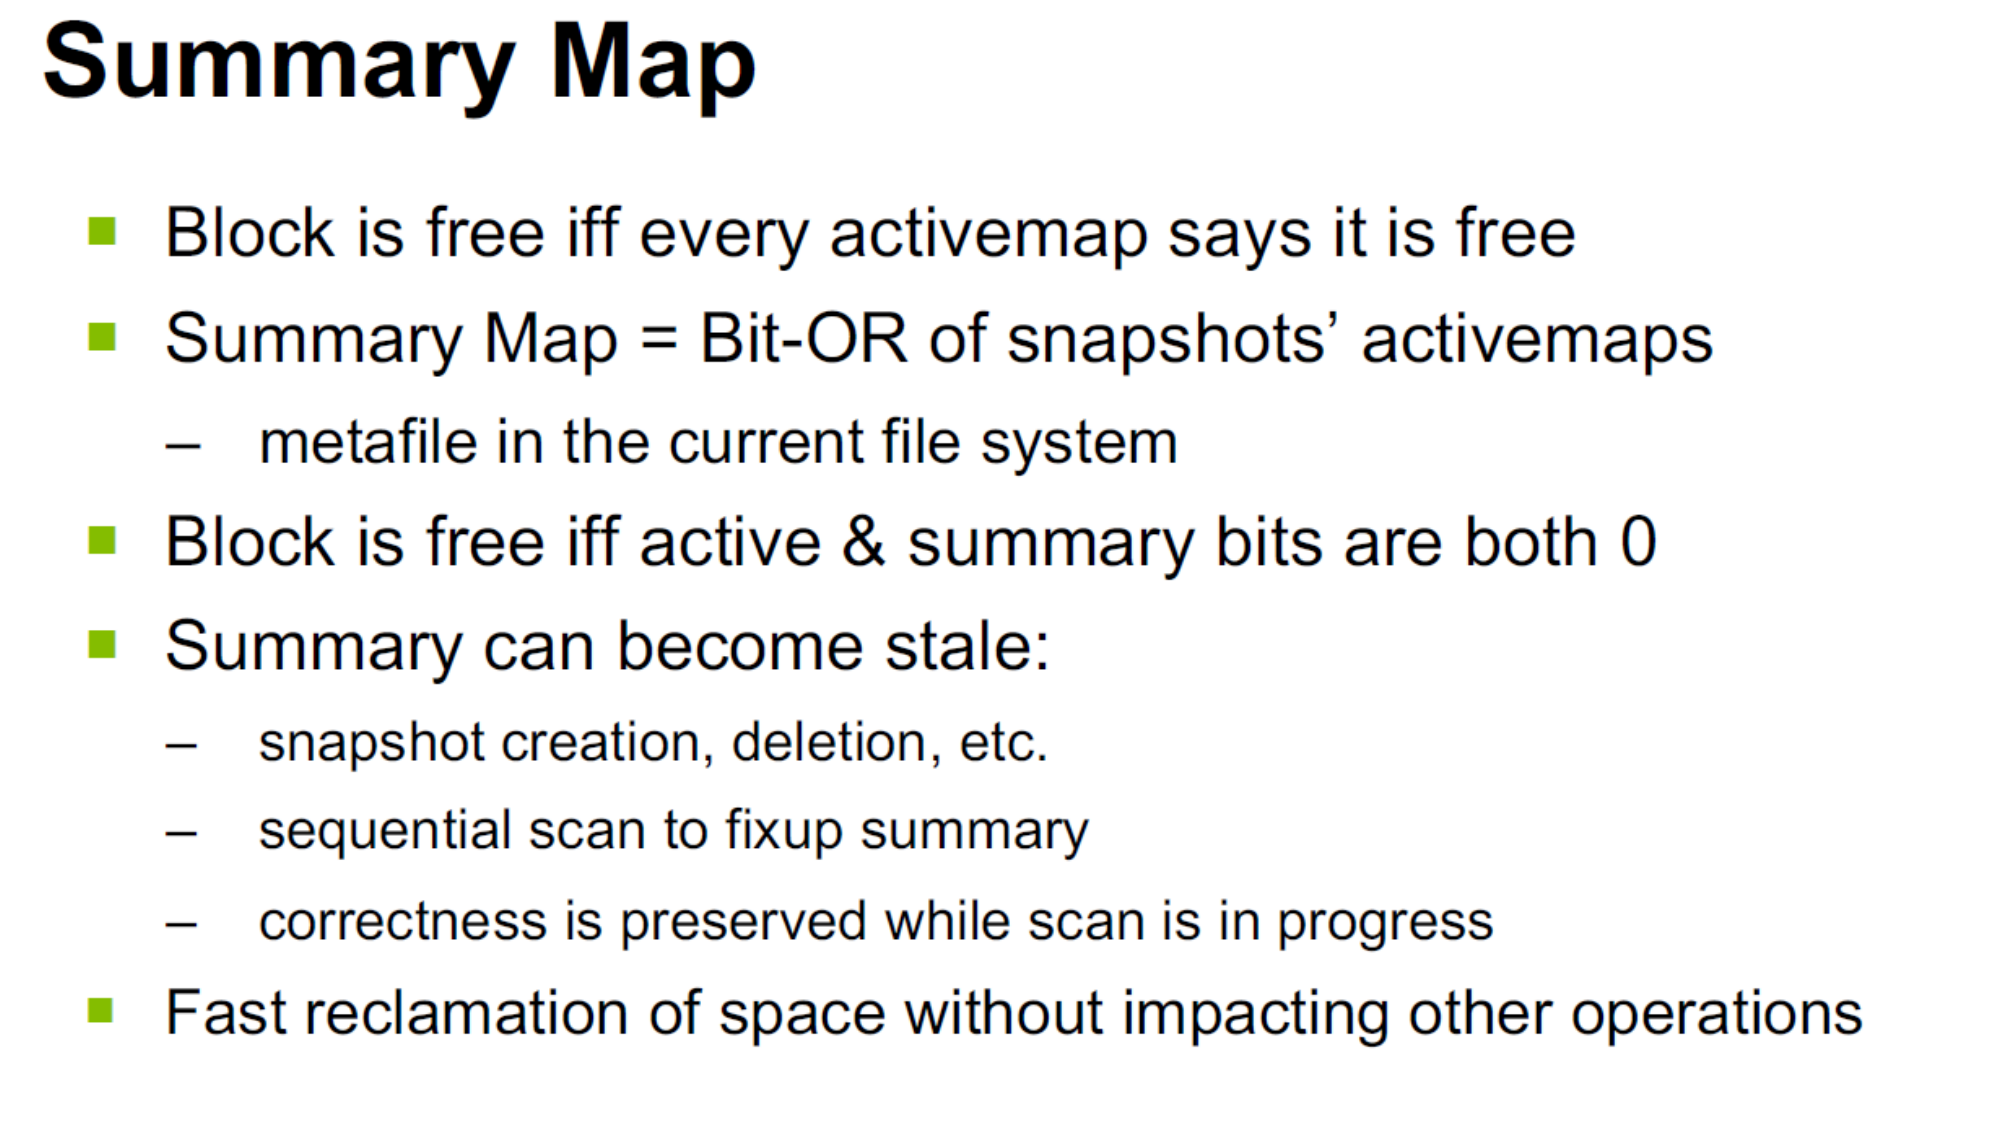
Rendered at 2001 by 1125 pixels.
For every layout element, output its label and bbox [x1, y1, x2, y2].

picture [26, 14, 1885, 1052]
